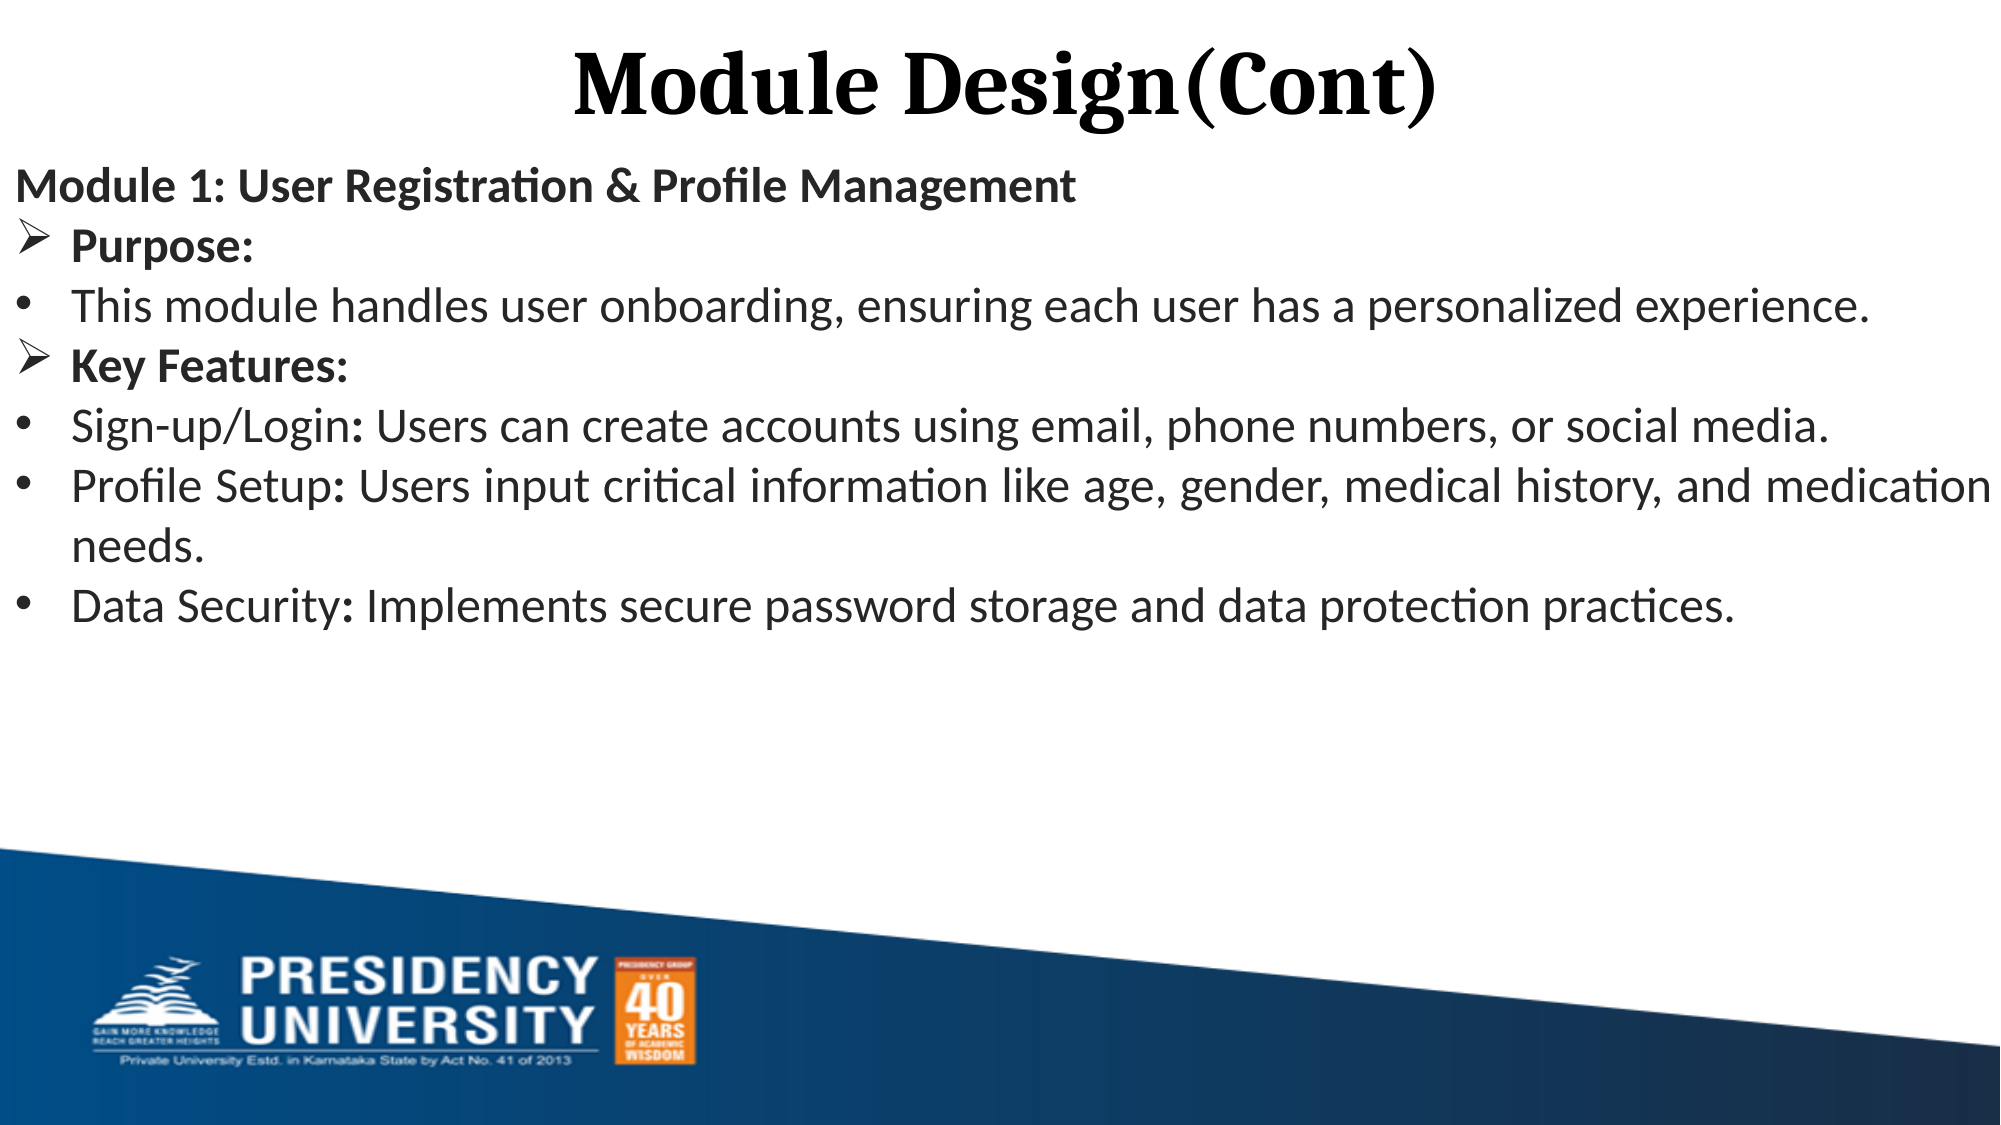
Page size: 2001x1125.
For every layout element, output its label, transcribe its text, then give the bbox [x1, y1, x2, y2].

picture [0, 845, 2000, 1125]
text_box Module 1: User Registration & Profile Management Purpose: This module handles user onboarding, ensuring each user has a personalized experience. Key Features: Sign-up/Login: Users can create accounts using email, phone numbers, or social media. Profile Setup: Users input critical information like age, gender, medical history, and medication needs. Data Security: Implements secure password storage and data protection practices. [0, 145, 2000, 640]
title Module Design(Cont) [133, 45, 1884, 125]
